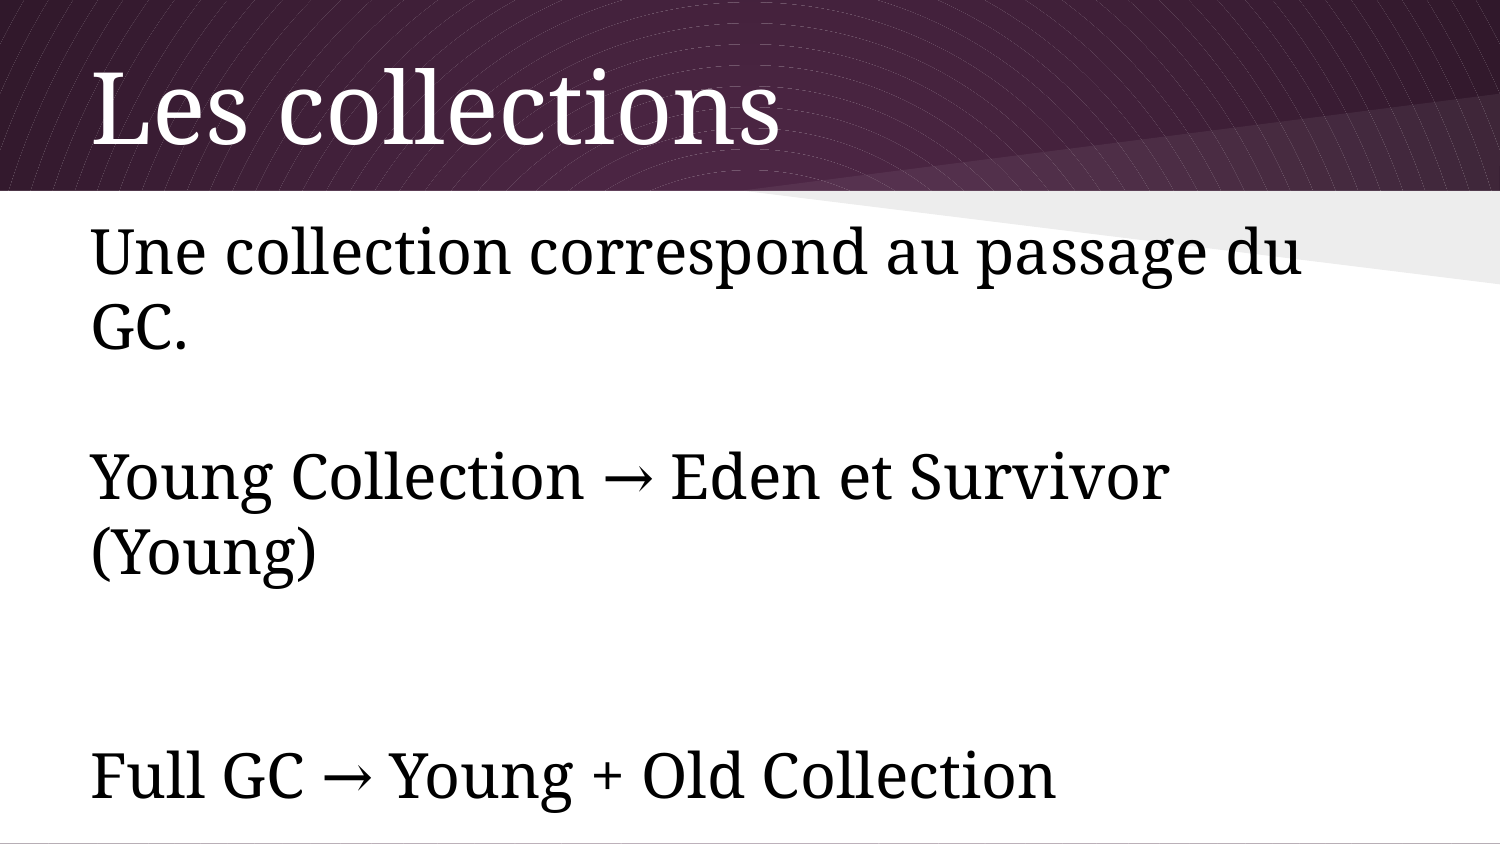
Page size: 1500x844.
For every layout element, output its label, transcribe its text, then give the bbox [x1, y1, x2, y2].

list Une collection correspond au passage du GC. Young Collection → Eden et Survivor (Young) Full GC → Young + Old Collection [75, 196, 1425, 808]
title Les collections [75, 33, 1425, 175]
